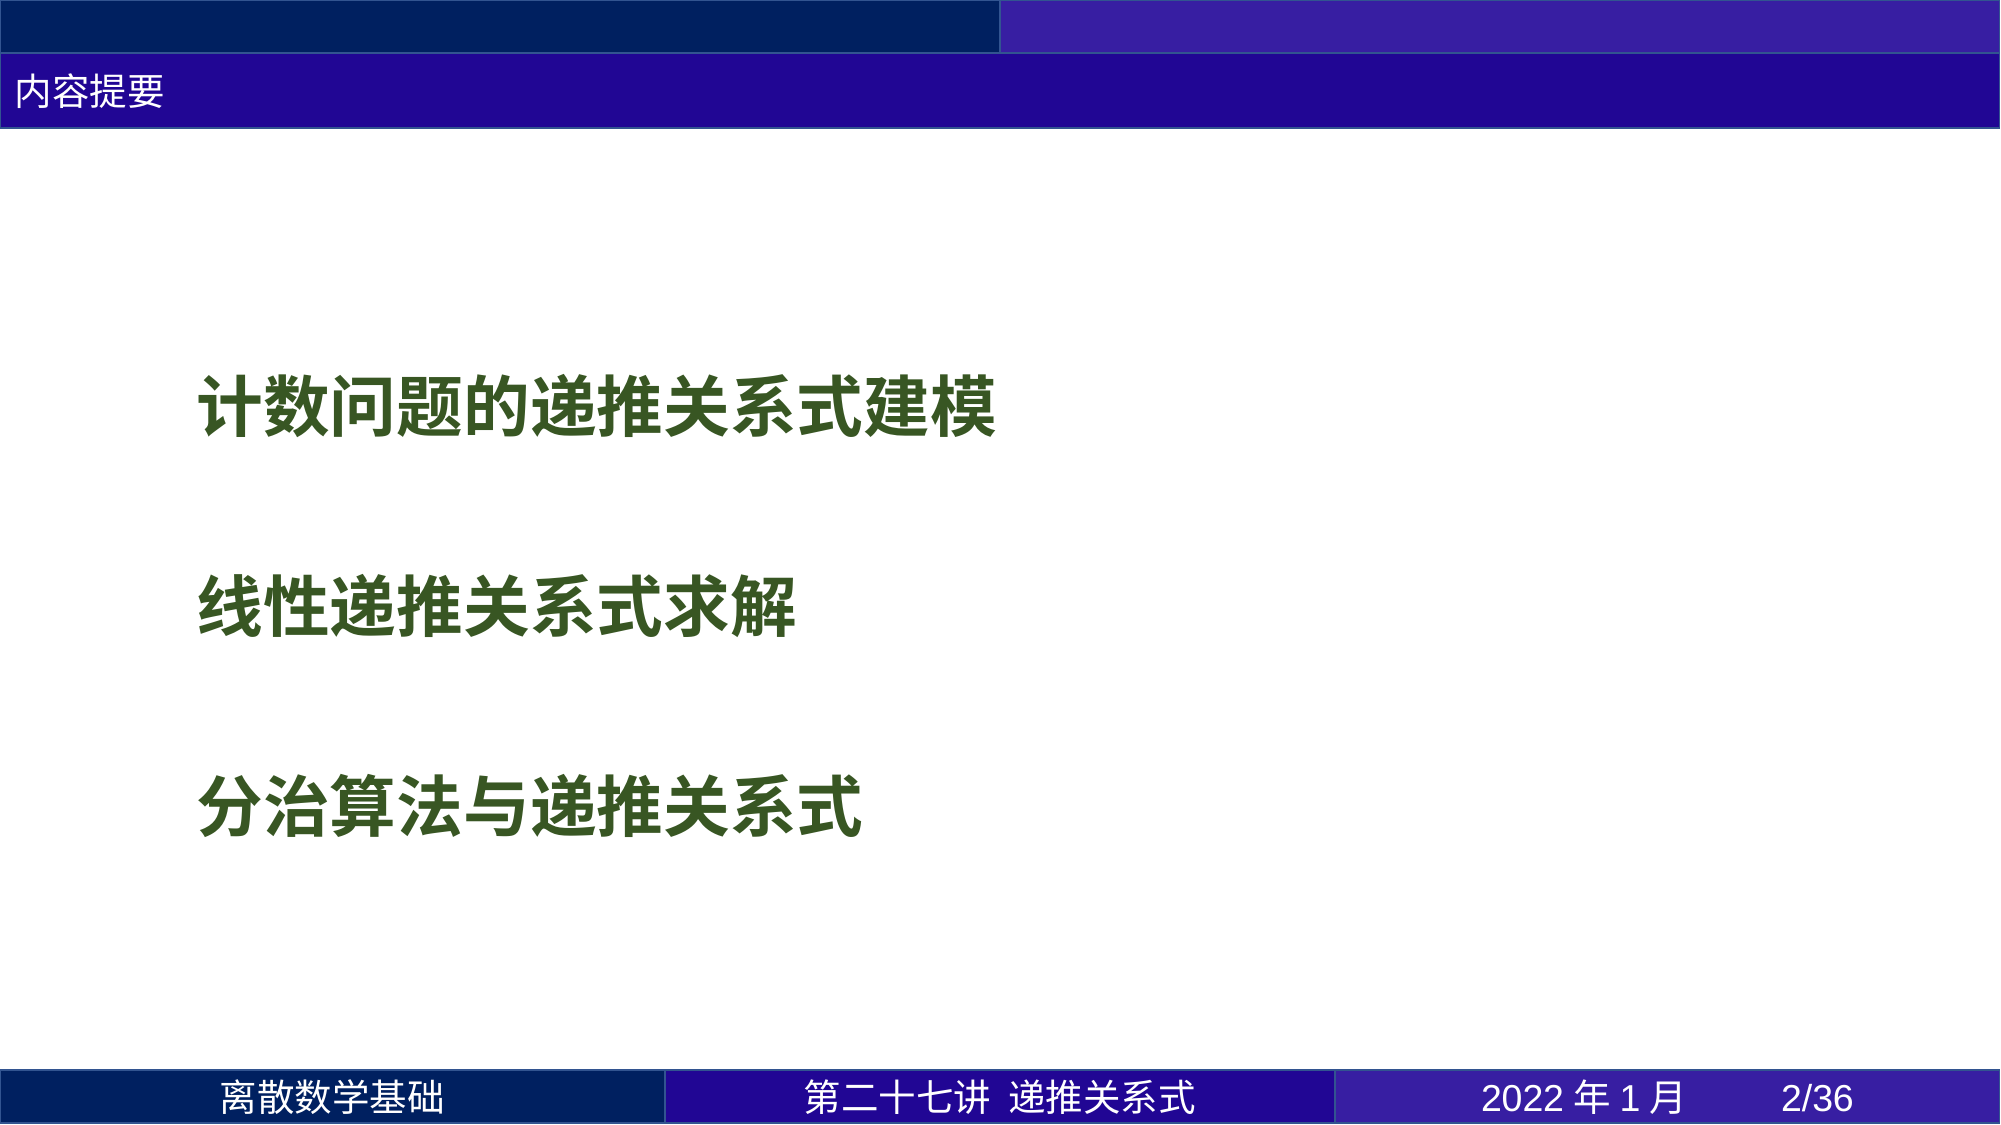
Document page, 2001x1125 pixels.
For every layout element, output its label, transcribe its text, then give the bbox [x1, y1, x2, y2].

text_box 内容提要 [0, 52, 2000, 129]
text_box [999, 0, 2000, 52]
text_box 离散数学基础 [0, 1069, 664, 1124]
text_box 2022年1月 2/36 [1334, 1069, 2000, 1124]
text_box 第二十七讲 递推关系式 [664, 1069, 1334, 1124]
text_box [0, 0, 999, 52]
text_box 计数问题的递推关系式建模 线性递推关系式求解 分治算法与递推关系式 [181, 237, 1051, 852]
